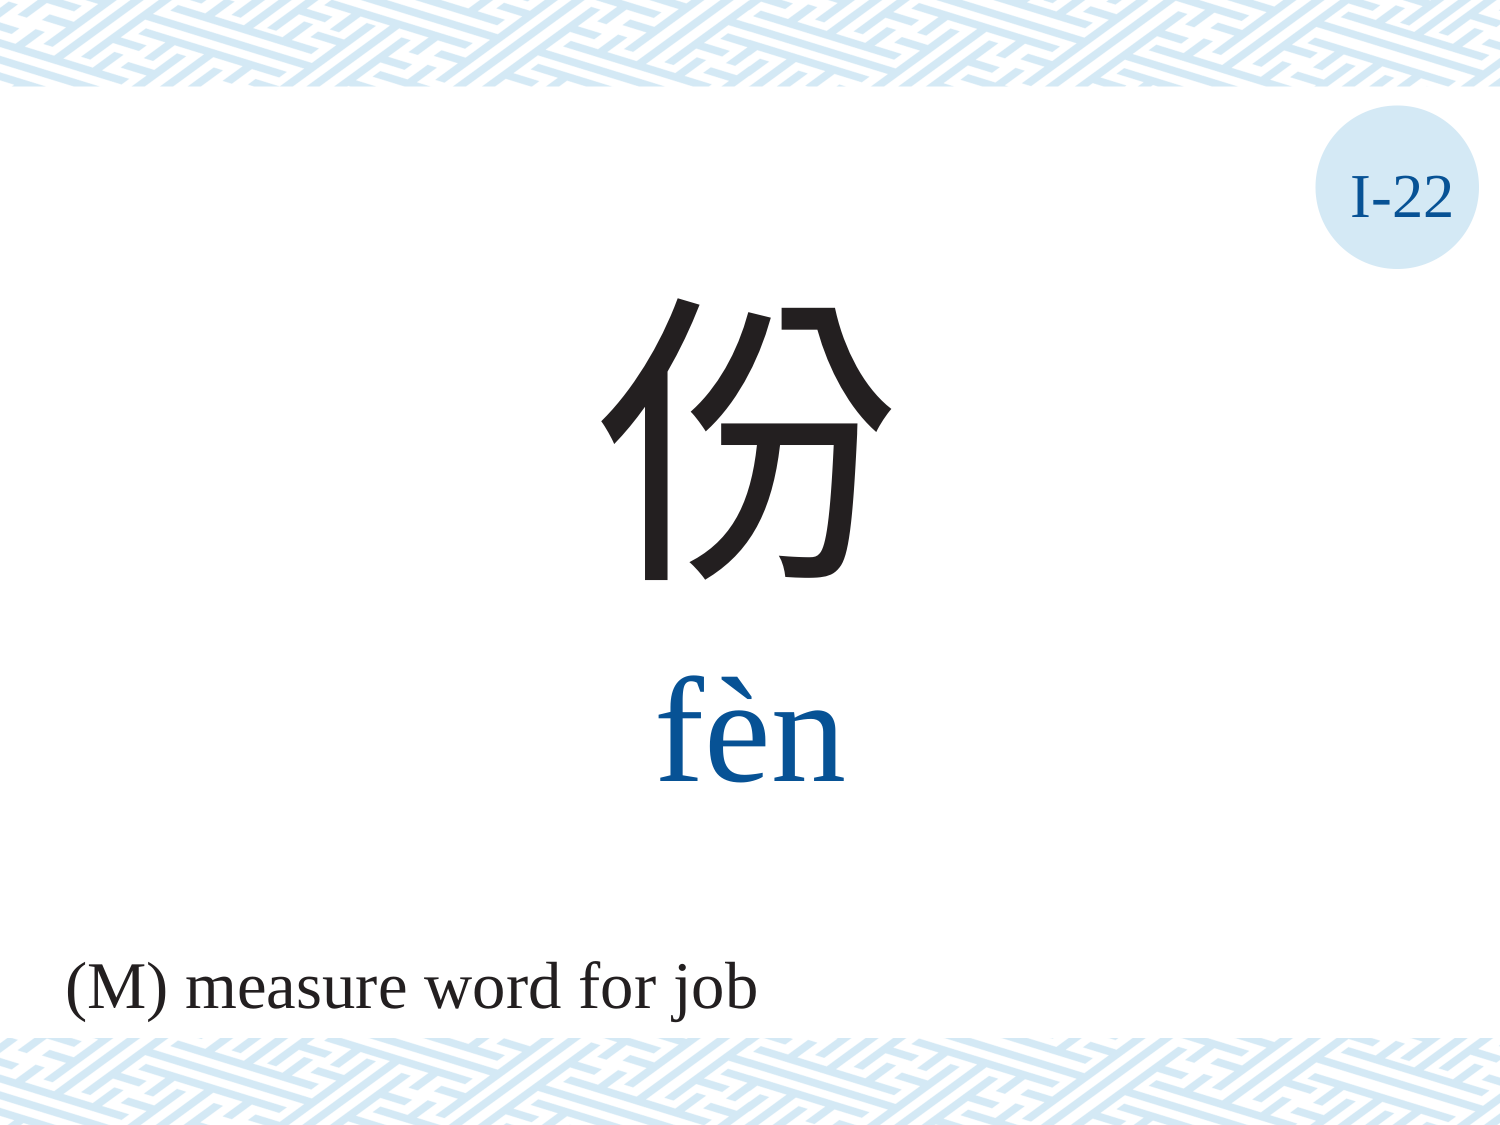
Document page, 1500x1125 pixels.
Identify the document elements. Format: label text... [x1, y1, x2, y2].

picture [0, 0, 1500, 1125]
text_box (M) measure word for job [62, 942, 888, 1023]
text_box I-22 份 fèn [593, 154, 1456, 812]
